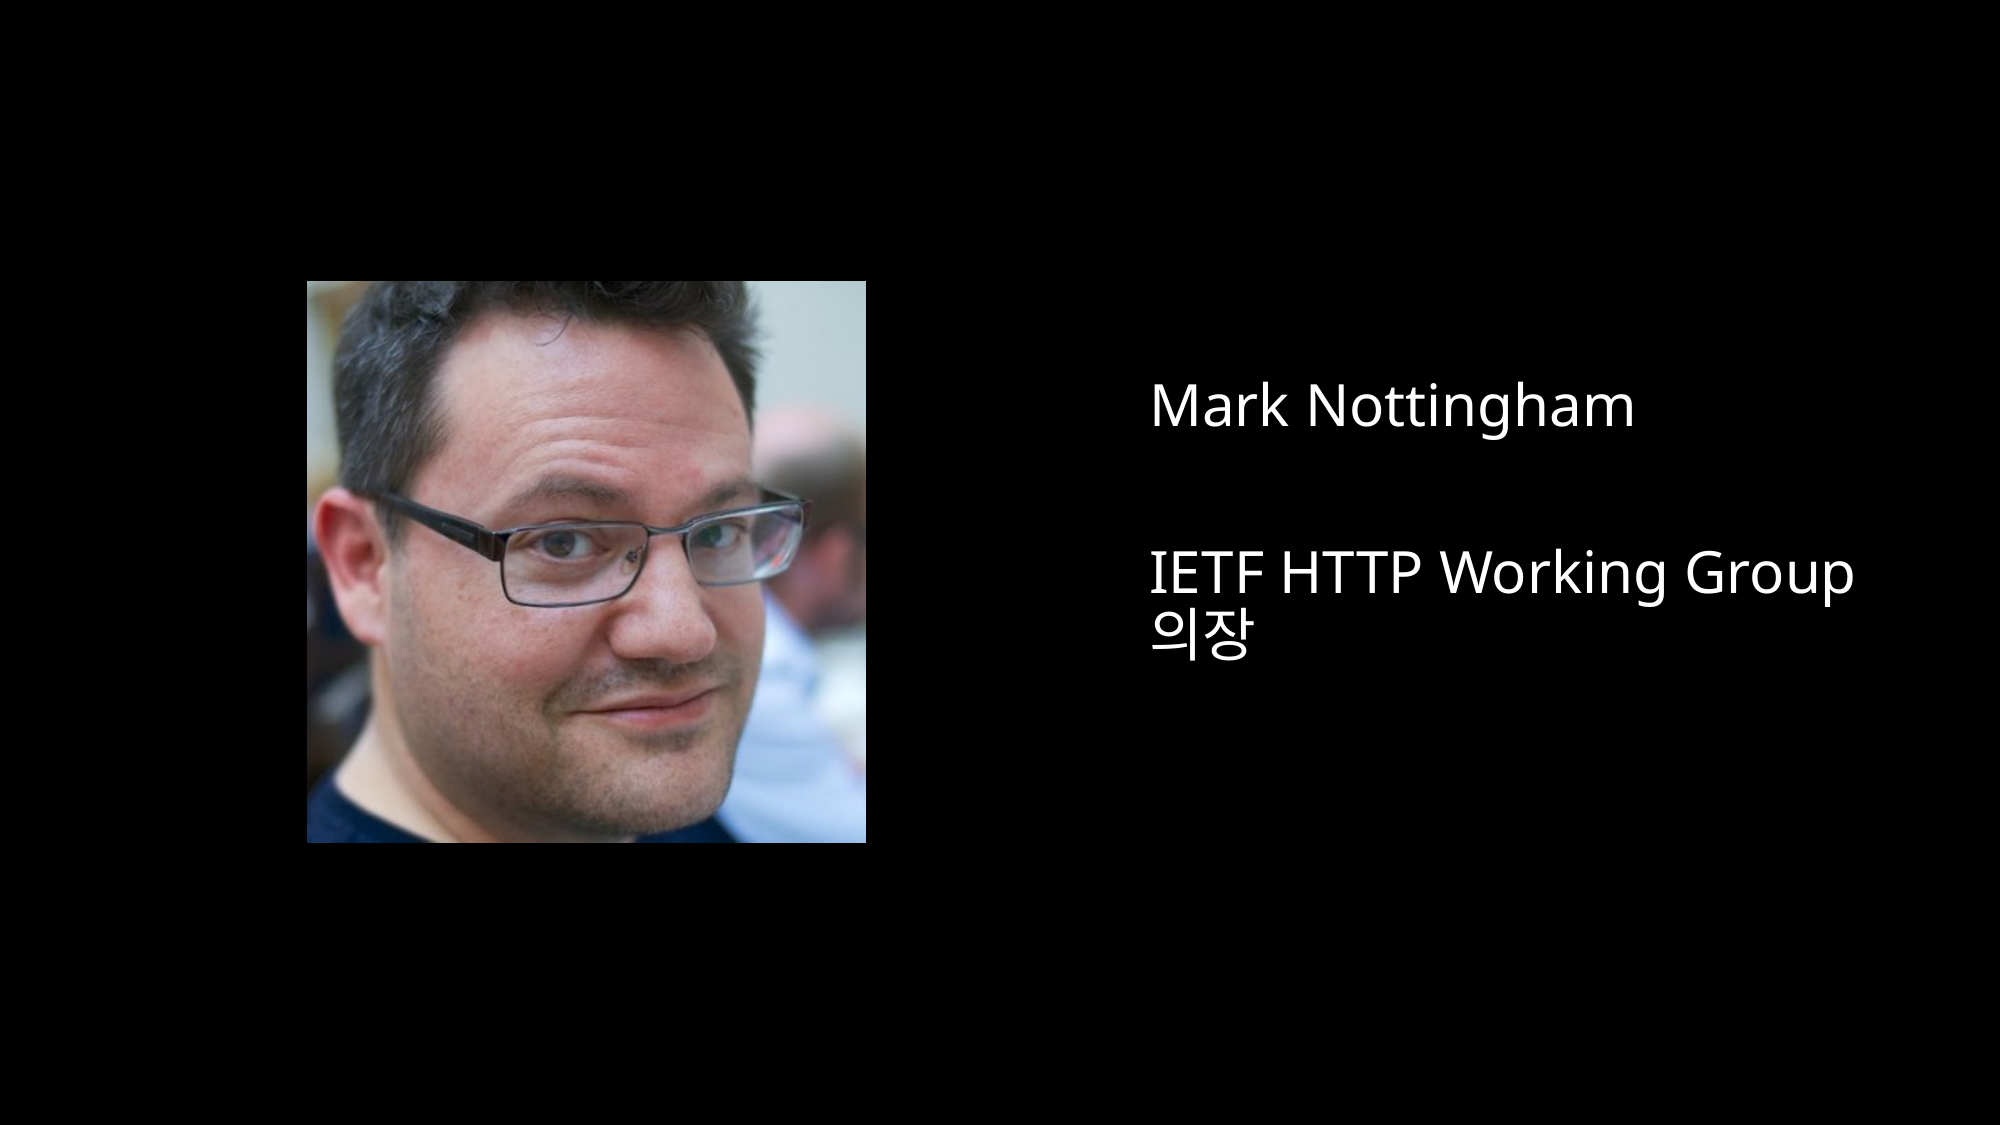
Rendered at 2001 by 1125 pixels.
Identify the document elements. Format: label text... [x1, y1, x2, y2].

picture [307, 281, 866, 843]
list Mark Nottingham IETF HTTP Working Group 의장 [1134, 368, 1881, 757]
